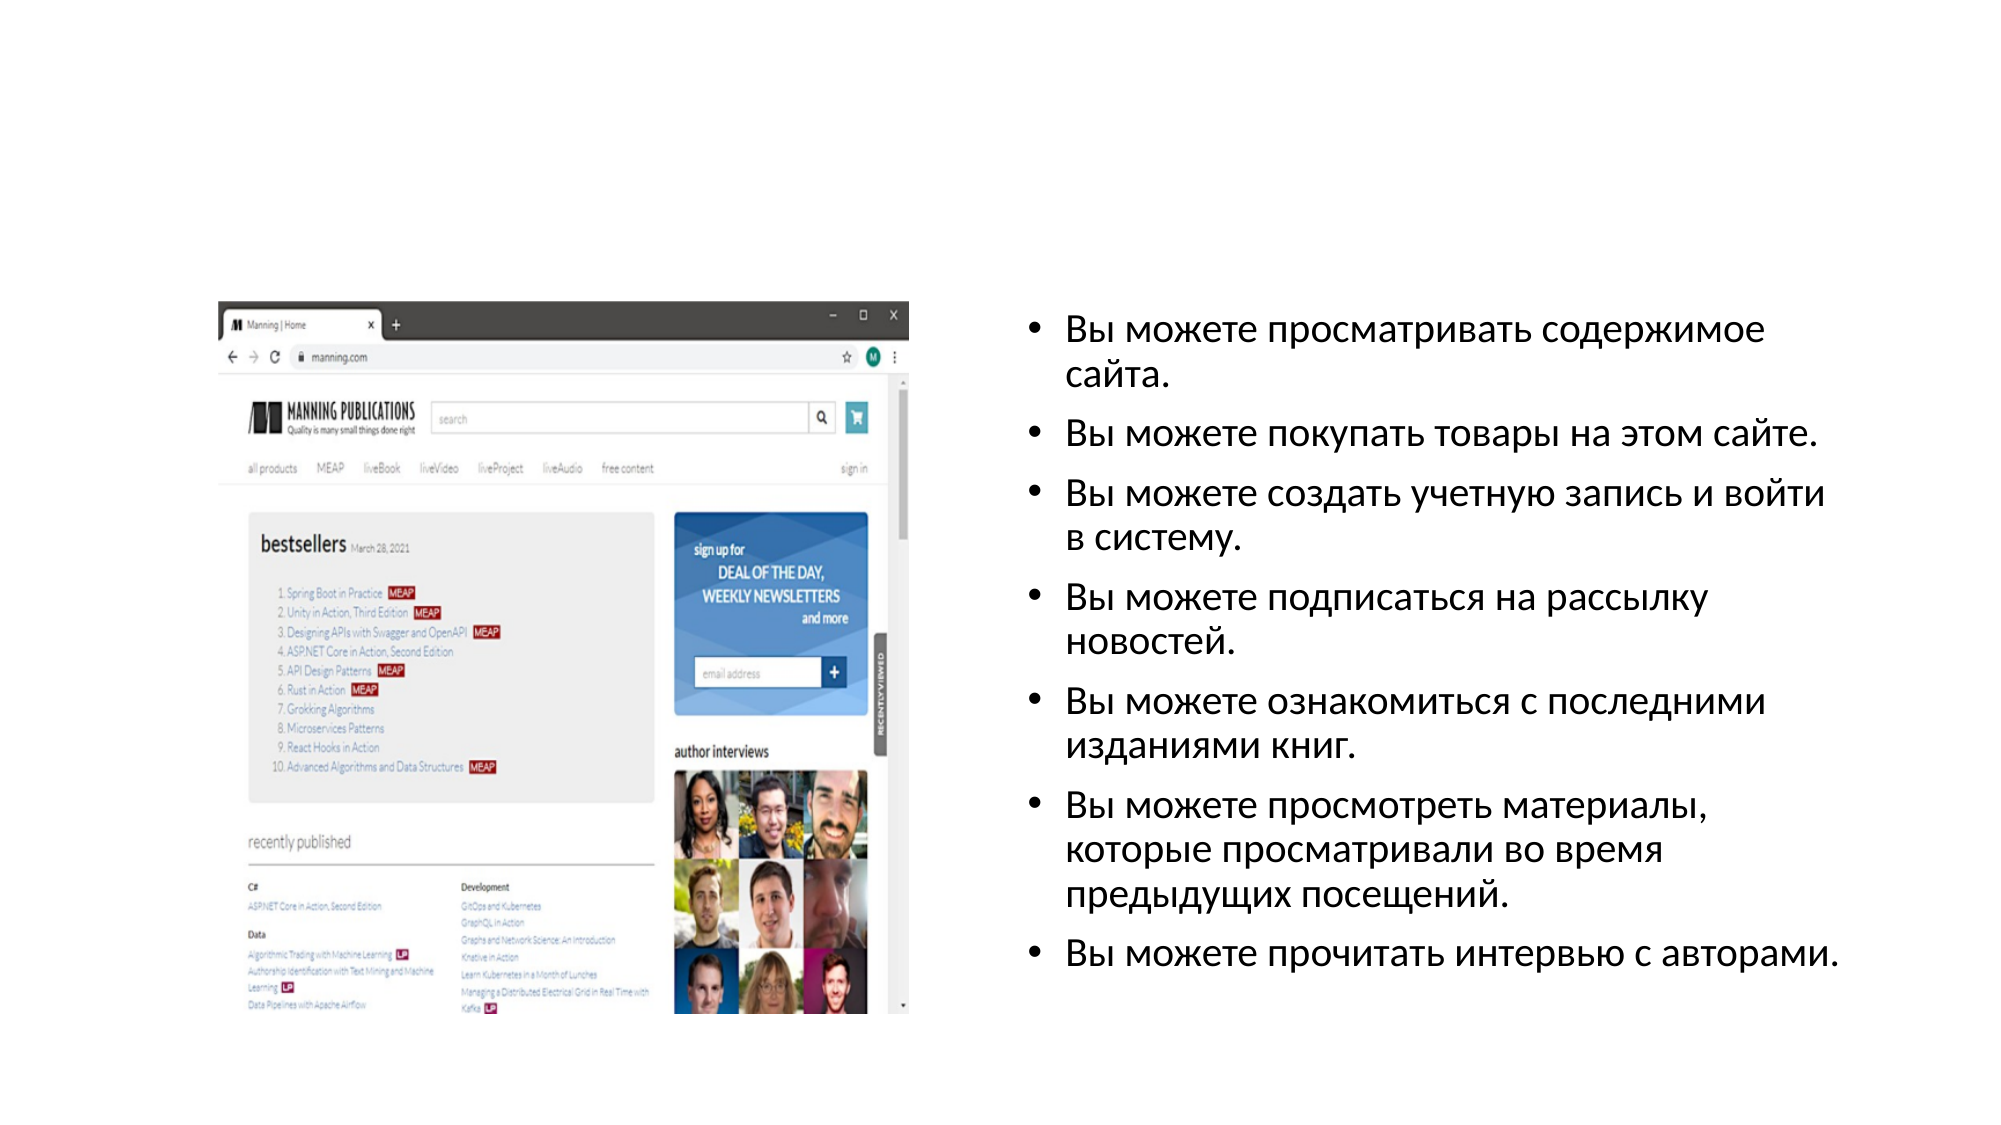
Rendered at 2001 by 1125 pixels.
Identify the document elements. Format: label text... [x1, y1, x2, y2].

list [215, 299, 909, 1014]
list Вы можете просматривать содержимое сайта. Вы можете покупать товары на этом сайте. Вы можете создать учетную запись и войти в систему. Вы можете подписаться на рассылку новостей. Вы можете ознакомиться с последними изданиями книг. Вы можете просмотреть материалы, которые просматривали во время предыдущих посещений. Вы можете прочитать интервью с авторами. [1012, 299, 1863, 1014]
